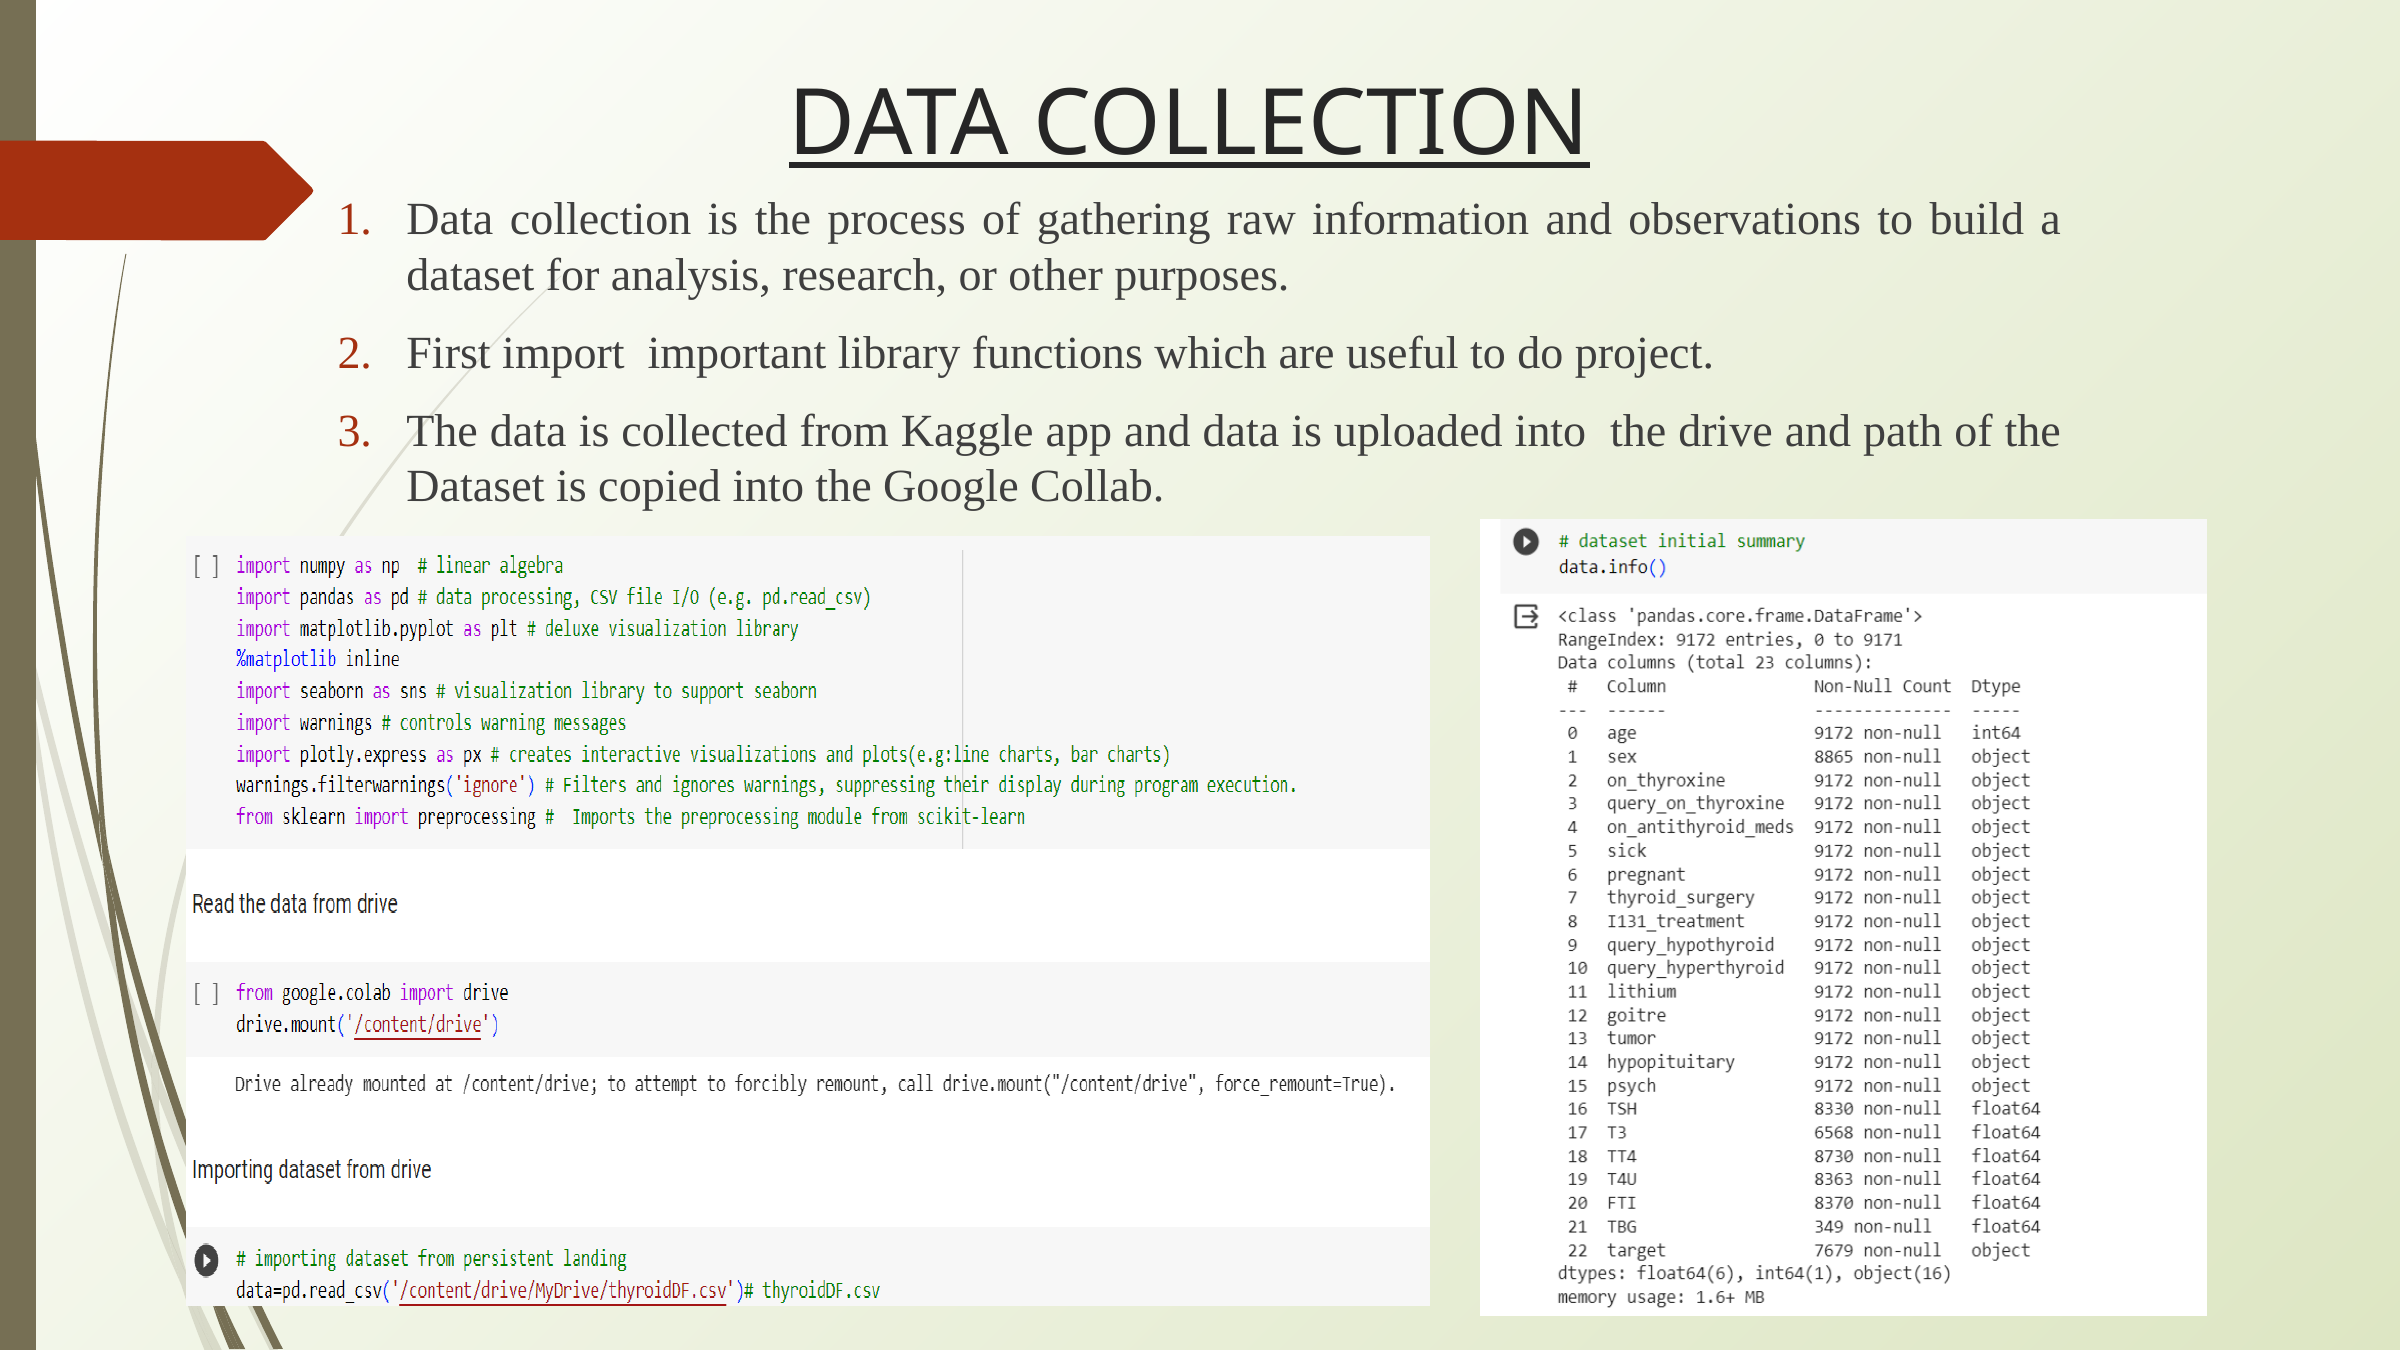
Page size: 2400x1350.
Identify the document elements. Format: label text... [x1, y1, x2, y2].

picture [1480, 519, 2207, 1316]
picture [186, 536, 1430, 1307]
list Data collection is the process of gathering raw information and observations to build a dataset for analysis, research, or other purposes. First import important library functions which are useful to do project. The data is collected from Kaggle app and data is uploaded into the drive and path of the Dataset is copied into the Google Collab. [322, 181, 2078, 520]
title DATA COLLECTION [773, 55, 2400, 308]
